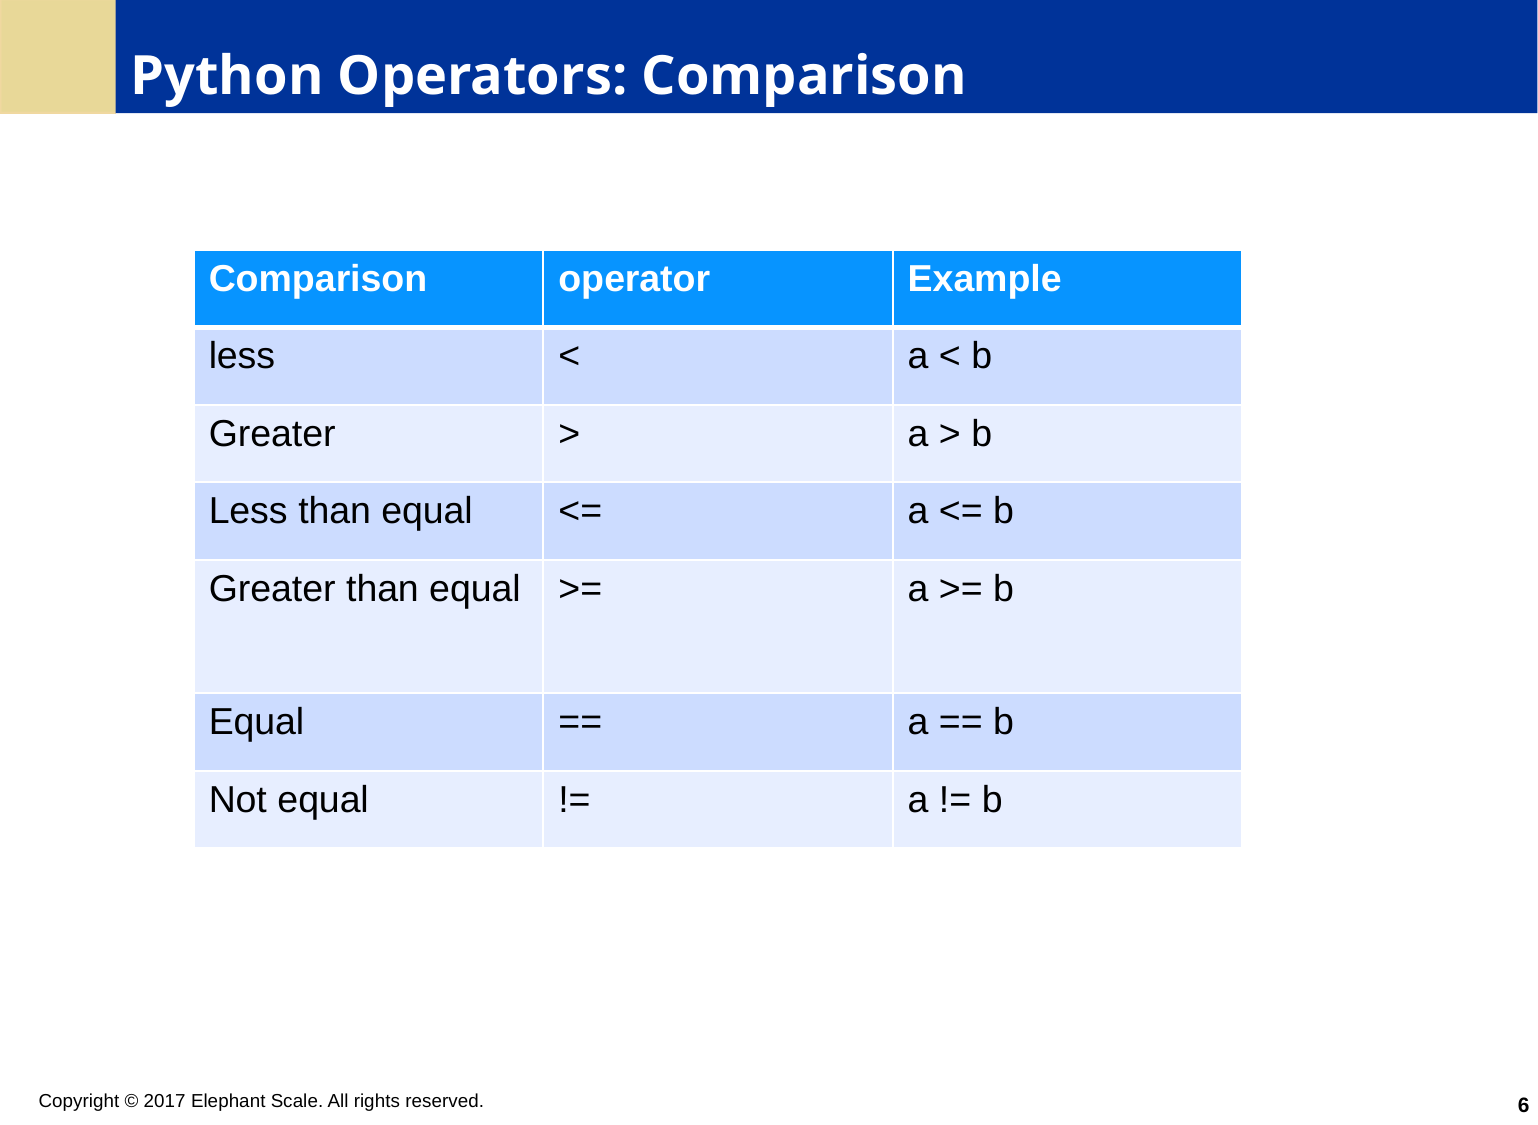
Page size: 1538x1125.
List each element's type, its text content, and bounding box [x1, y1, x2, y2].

table_cell a != b [894, 772, 1241, 847]
table_cell Greater than equal [195, 561, 542, 692]
table_cell a > b [894, 406, 1241, 481]
table_cell a == b [894, 694, 1241, 770]
slide_number 6 [1439, 1079, 1530, 1117]
table_cell less [195, 330, 542, 404]
table_cell != [544, 772, 892, 847]
table_cell <= [544, 483, 892, 559]
table_cell < [544, 330, 892, 404]
table_cell Equal [195, 694, 542, 770]
picture [0, 0, 115, 114]
table_header Comparison [195, 251, 542, 325]
table_header Example [894, 251, 1241, 325]
table_cell >= [544, 561, 892, 692]
footer Copyright © 2017 Elephant Scale. All rights reserved. [38, 1088, 932, 1112]
table_cell a < b [894, 330, 1241, 404]
table_cell a <= b [894, 483, 1241, 559]
table_cell > [544, 406, 892, 481]
table_cell a >= b [894, 561, 1241, 692]
table_cell Not equal [195, 772, 542, 847]
table_cell Greater [195, 406, 542, 481]
table_cell == [544, 694, 892, 770]
table_header operator [544, 251, 892, 325]
table_cell Less than equal [195, 483, 542, 559]
title Python Operators: Comparison [115, 0, 1538, 114]
